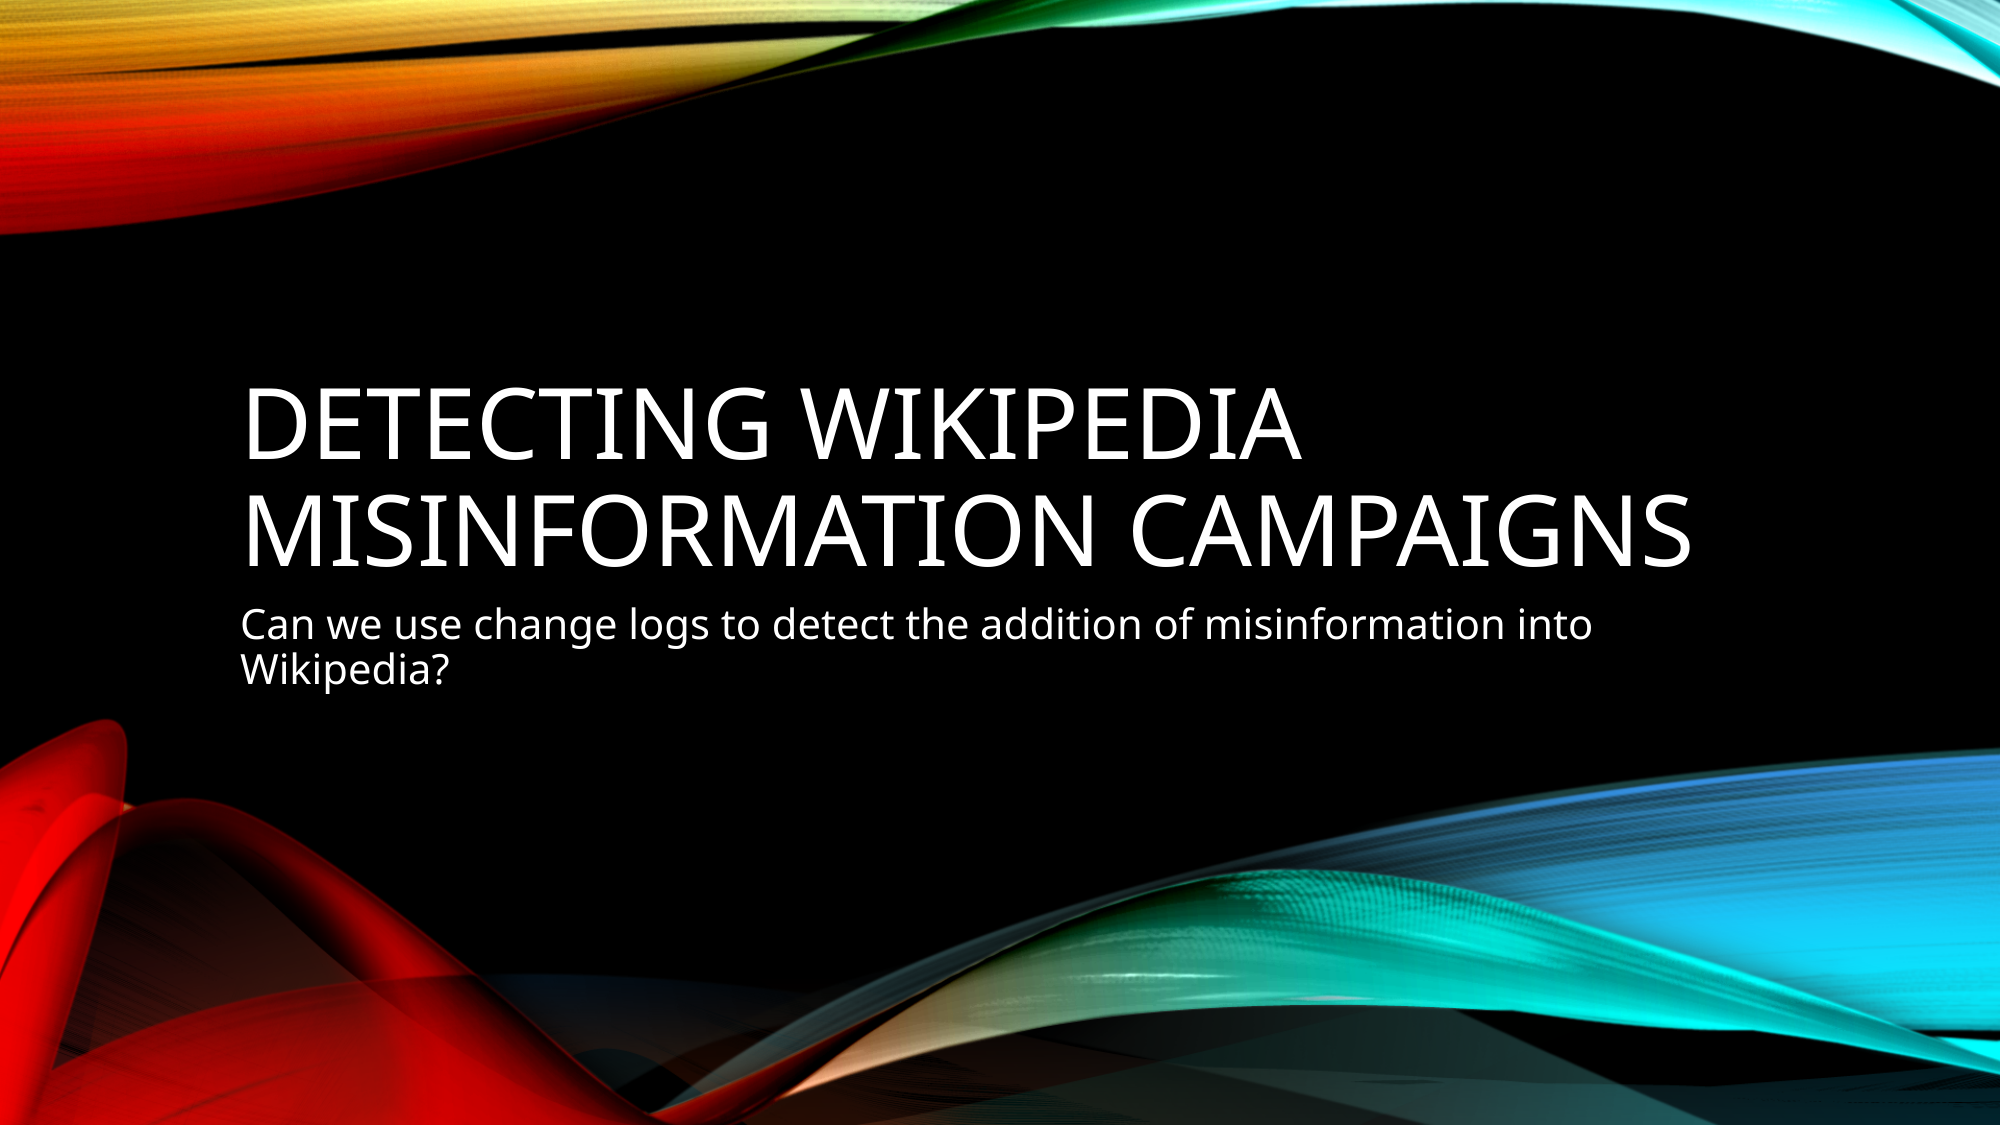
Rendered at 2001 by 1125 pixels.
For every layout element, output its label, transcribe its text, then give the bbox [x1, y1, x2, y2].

subtitle Can we use change logs to detect the addition of misinformation into Wikipedia? [225, 595, 1775, 709]
picture [0, 717, 2000, 1125]
picture [0, 0, 2000, 237]
title Detecting Wikipedia Misinformation Campaigns [225, 295, 1775, 595]
